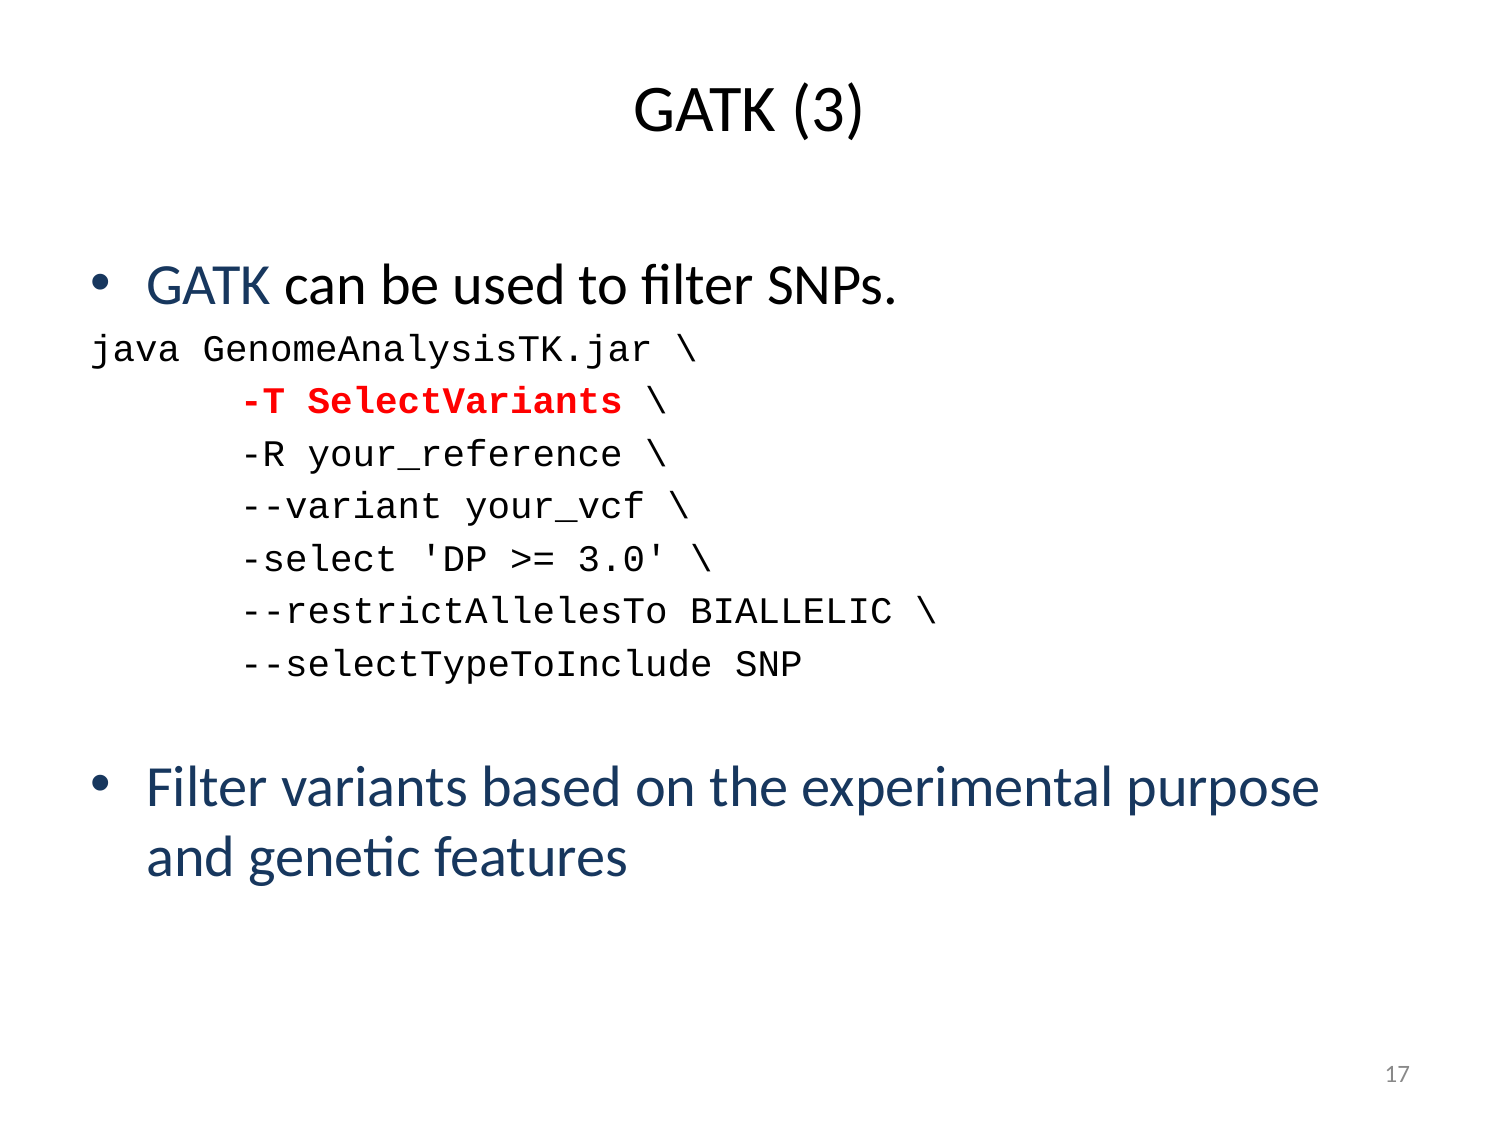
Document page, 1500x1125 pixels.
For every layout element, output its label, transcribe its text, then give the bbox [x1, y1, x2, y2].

title GATK (3) [75, 45, 1425, 164]
slide_number 16 [1074, 1042, 1425, 1103]
list GATK can be used to filter SNPs. java GenomeAnalysisTK.jar \ -T SelectVariants \ -R your_reference \ --variant your_vcf \ -select 'DP >= 3.0' \ --restrictAllelesTo BIALLELIC \ --selectTypeToInclude SNP Filter variants based on the experimental purpose and genetic features [75, 238, 1409, 932]
